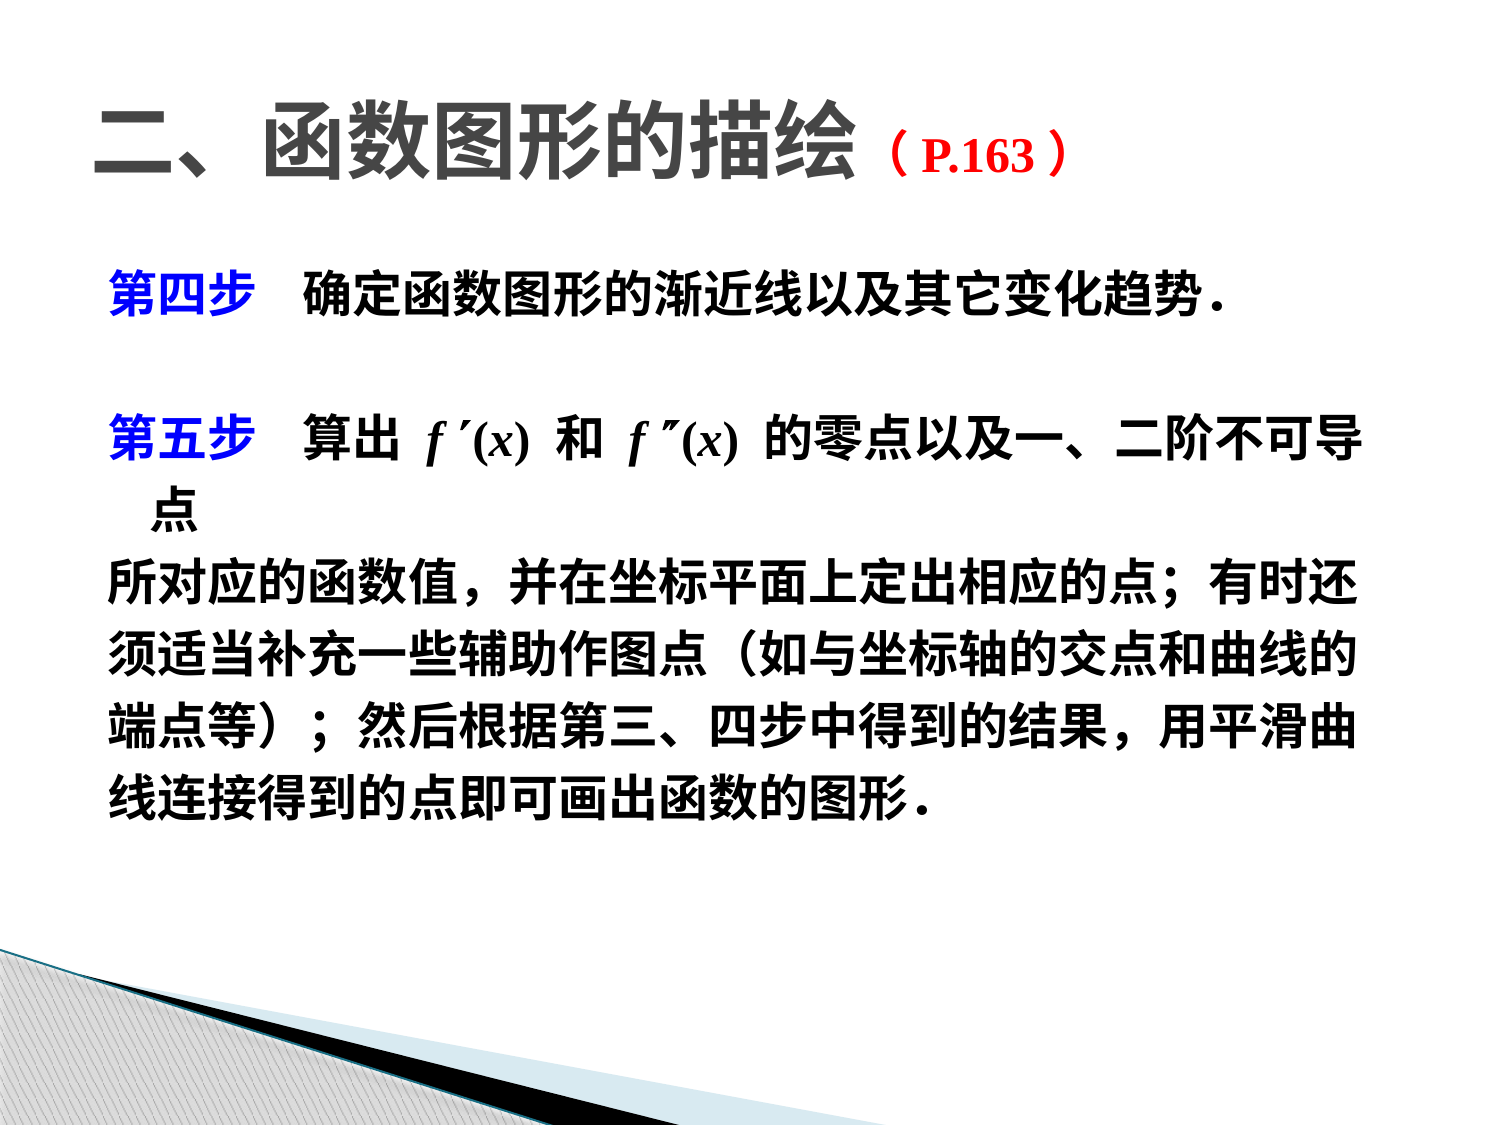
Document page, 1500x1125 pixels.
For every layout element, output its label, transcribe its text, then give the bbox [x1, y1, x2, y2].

list 第四步 确定函数图形的渐近线以及其它变化趋势． 第五步 算出 f (x) 和 f (x) 的零点以及一、二阶不可导点 所对应的函数值，并在坐标平面上定出相应的点；有时还 须适当补充一些辅助作图点（如与坐标轴的交点和曲线的 端点等）；然后根据第三、四步中得到的结果，用平滑曲 线连接得到的点即可画出函数的图形． [74, 242, 1426, 896]
title 二、函数图形的描绘（P.163） [75, 45, 1425, 233]
